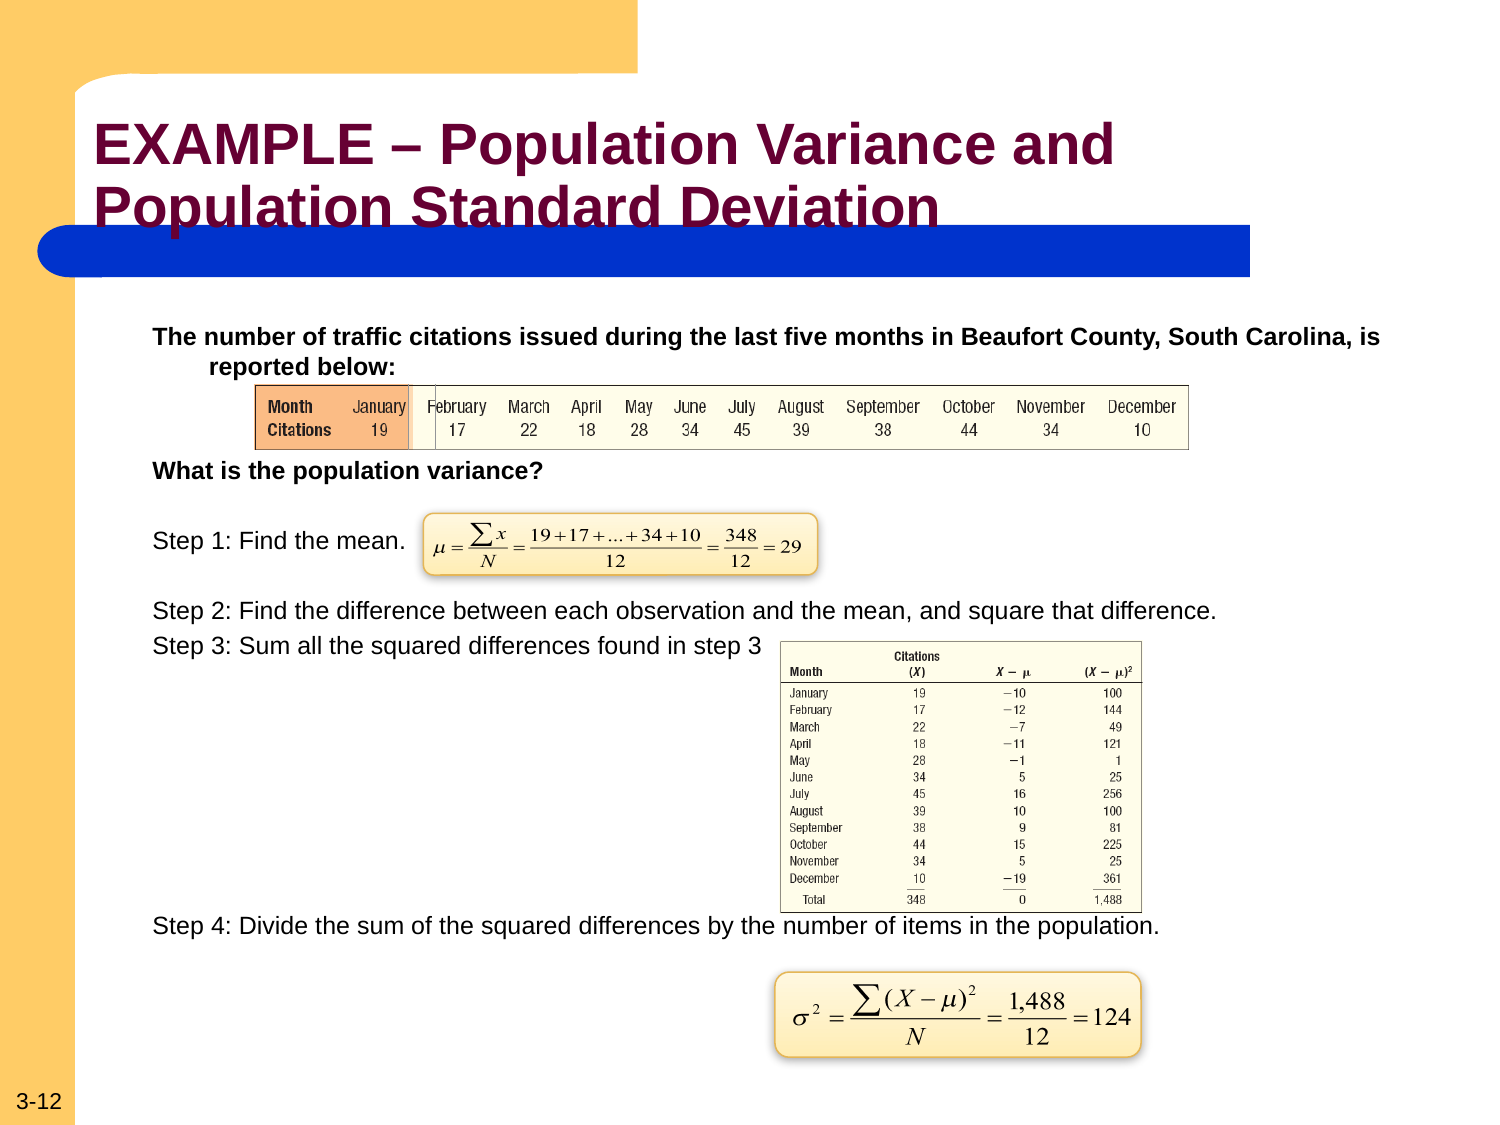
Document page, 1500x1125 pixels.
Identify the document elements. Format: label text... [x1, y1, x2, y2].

picture [254, 384, 1189, 450]
title EXAMPLE – Population Variance and Population Standard Deviation [78, 97, 1379, 248]
picture [779, 640, 1143, 914]
list The number of traffic citations issued during the last five months in Beaufort County, South Carolina, is reported below: What is the population variance? Step 1: Find the mean. Step 2: Find the difference between each observation and the mean, and square that difference. Step 3: Sum all the squared differences found in step 3 Step 4: Divide the sum of the squared differences by the number of items in the population. [137, 312, 1450, 504]
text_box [774, 971, 1142, 1058]
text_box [423, 513, 818, 576]
